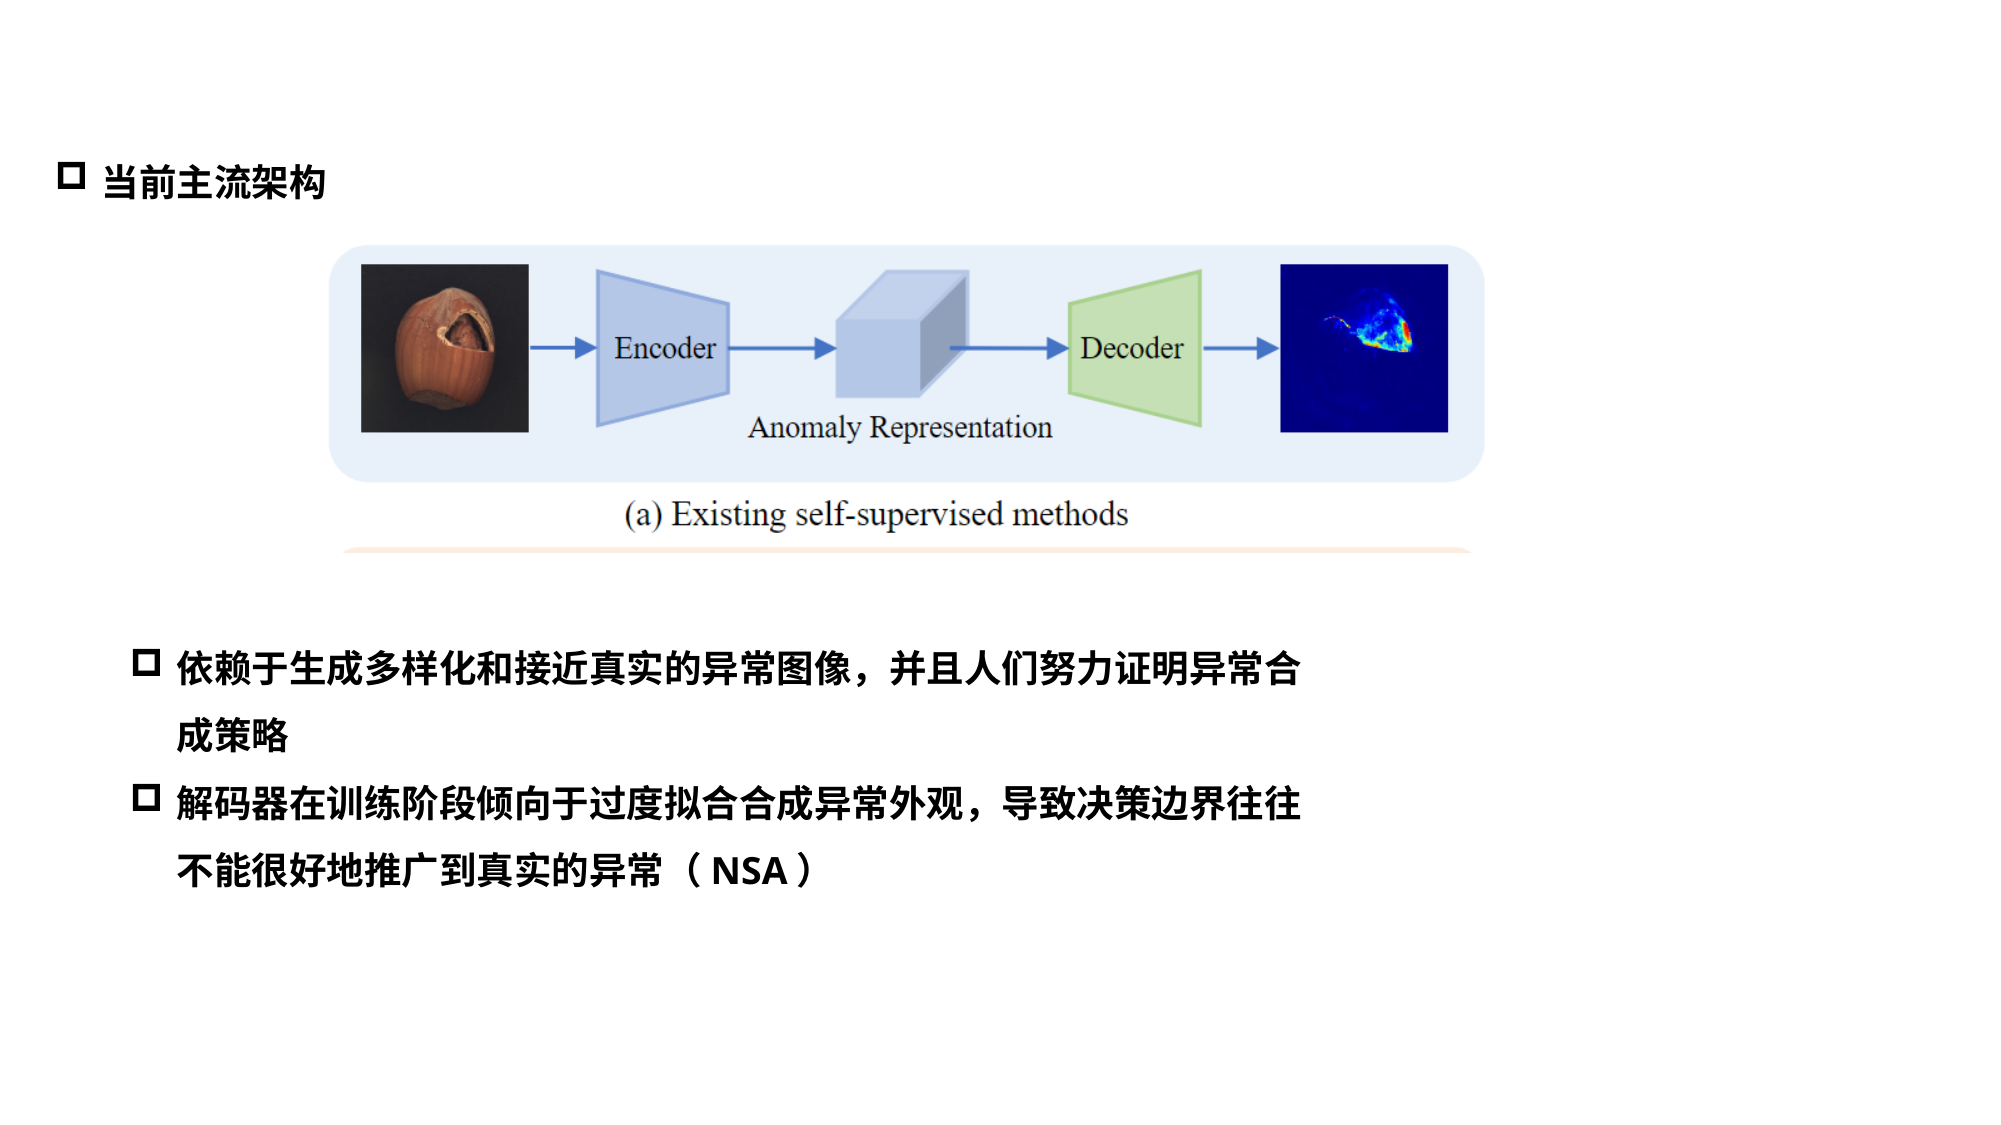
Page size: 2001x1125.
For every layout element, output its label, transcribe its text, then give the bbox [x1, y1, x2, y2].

picture [324, 232, 1513, 553]
text_box 依赖于生成多样化和接近真实的异常图像，并且人们努力证明异常合成策略 解码器在训练阶段倾向于过度拟合合成异常外观，导致决策边界往往不能很好地推广到真实的异常（NSA） [39, 614, 1342, 1098]
text_box 当前主流架构 [39, 128, 1186, 234]
